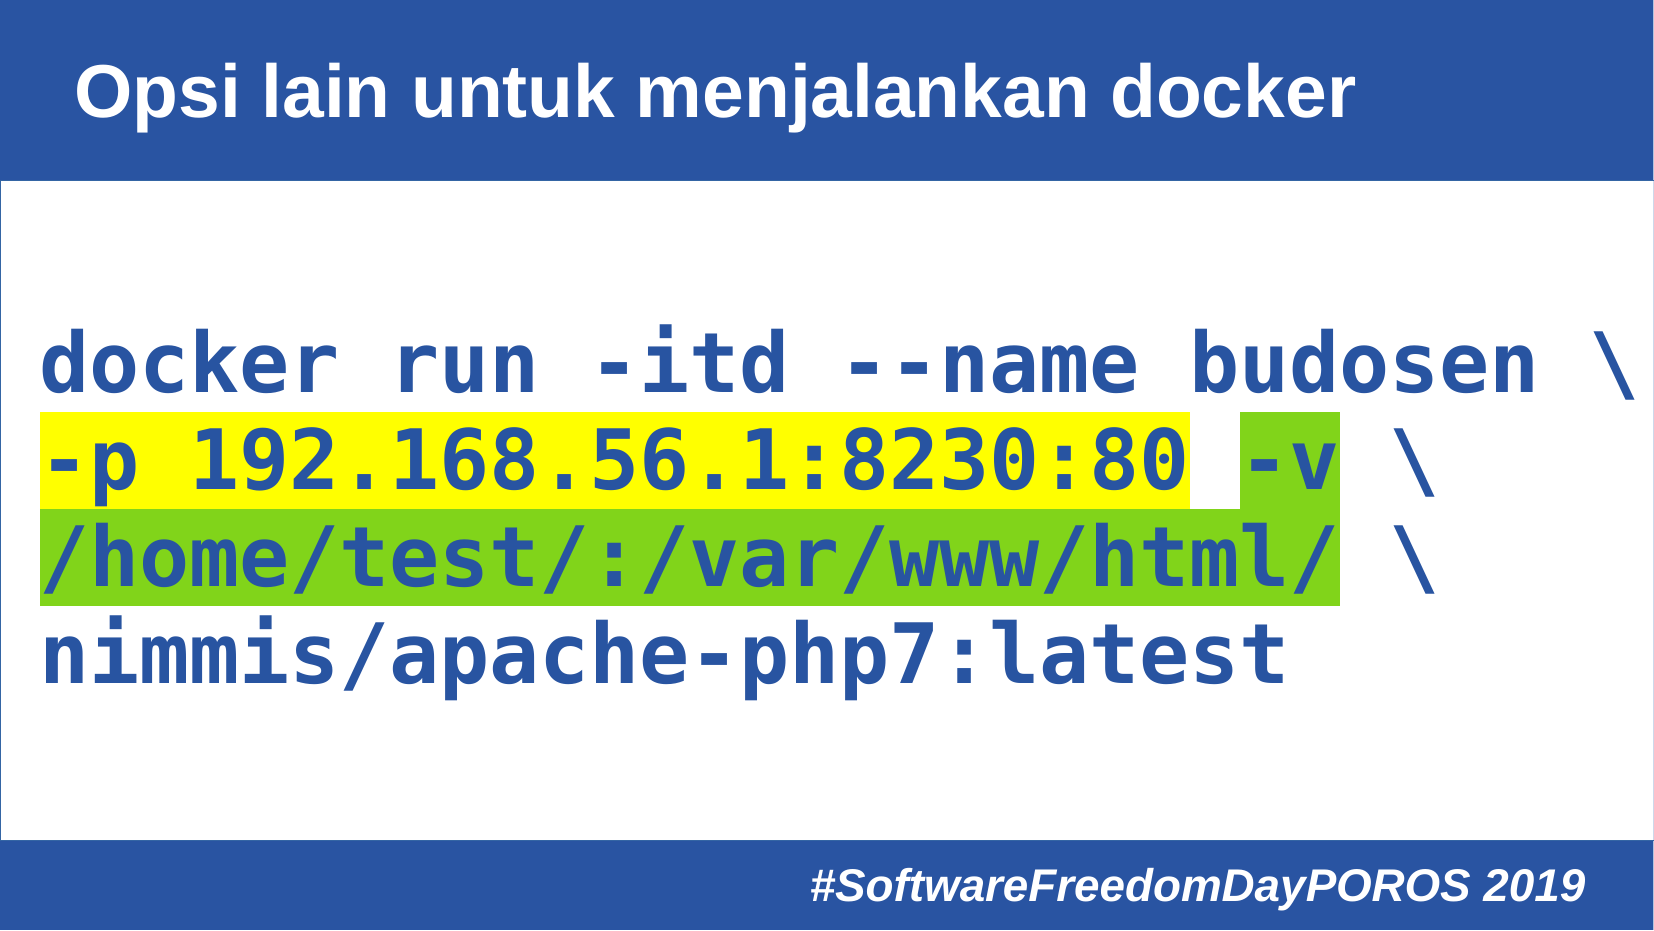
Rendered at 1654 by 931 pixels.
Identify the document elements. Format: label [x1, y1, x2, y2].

text_box [40, 315, 1646, 703]
text_box [75, 50, 1357, 133]
picture [0, 0, 1654, 930]
text_box [810, 860, 1586, 911]
